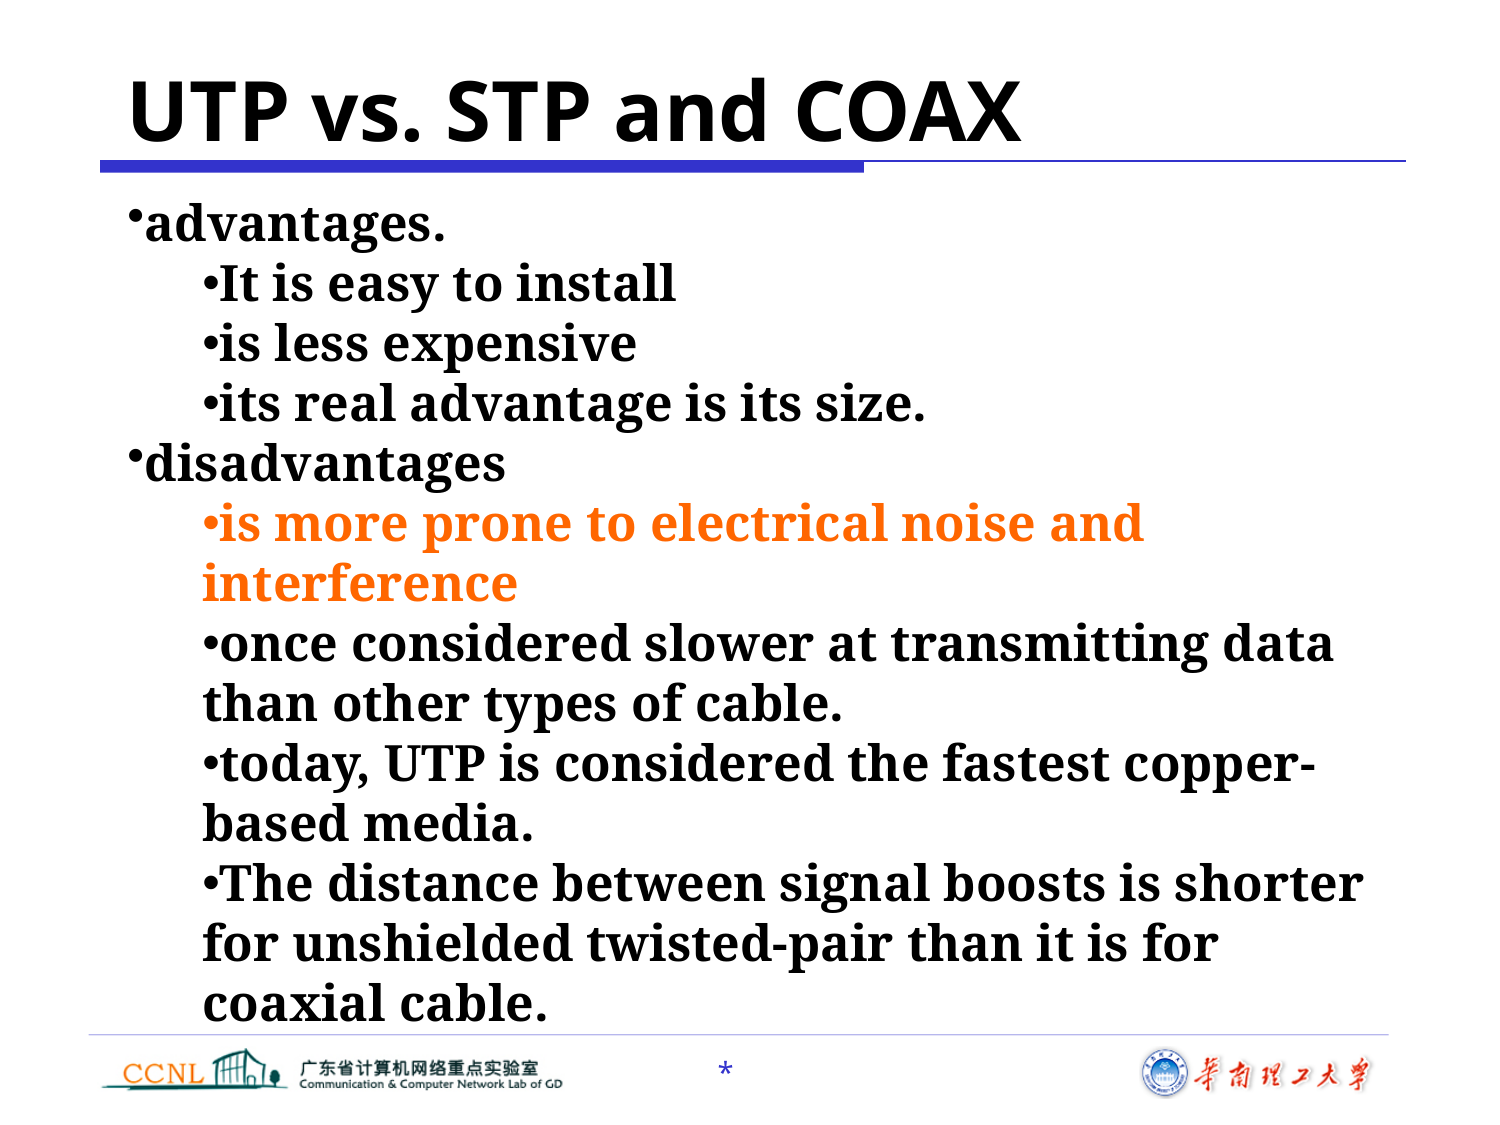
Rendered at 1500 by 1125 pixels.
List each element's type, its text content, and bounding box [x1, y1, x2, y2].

picture [1139, 1046, 1382, 1099]
text_box advantages. It is easy to install is less expensive its real advantage is its size. disadvantages is more prone to electrical noise and interference once considered slower at transmitting data than other types of cable. today, UTP is considered the fastest copper-based media. The distance between signal boosts is shorter for unshielded twisted-pair than it is for coaxial cable. [112, 184, 1388, 1040]
picture [88, 1046, 573, 1096]
text_box UTP vs. STP and COAX [112, 54, 1388, 161]
